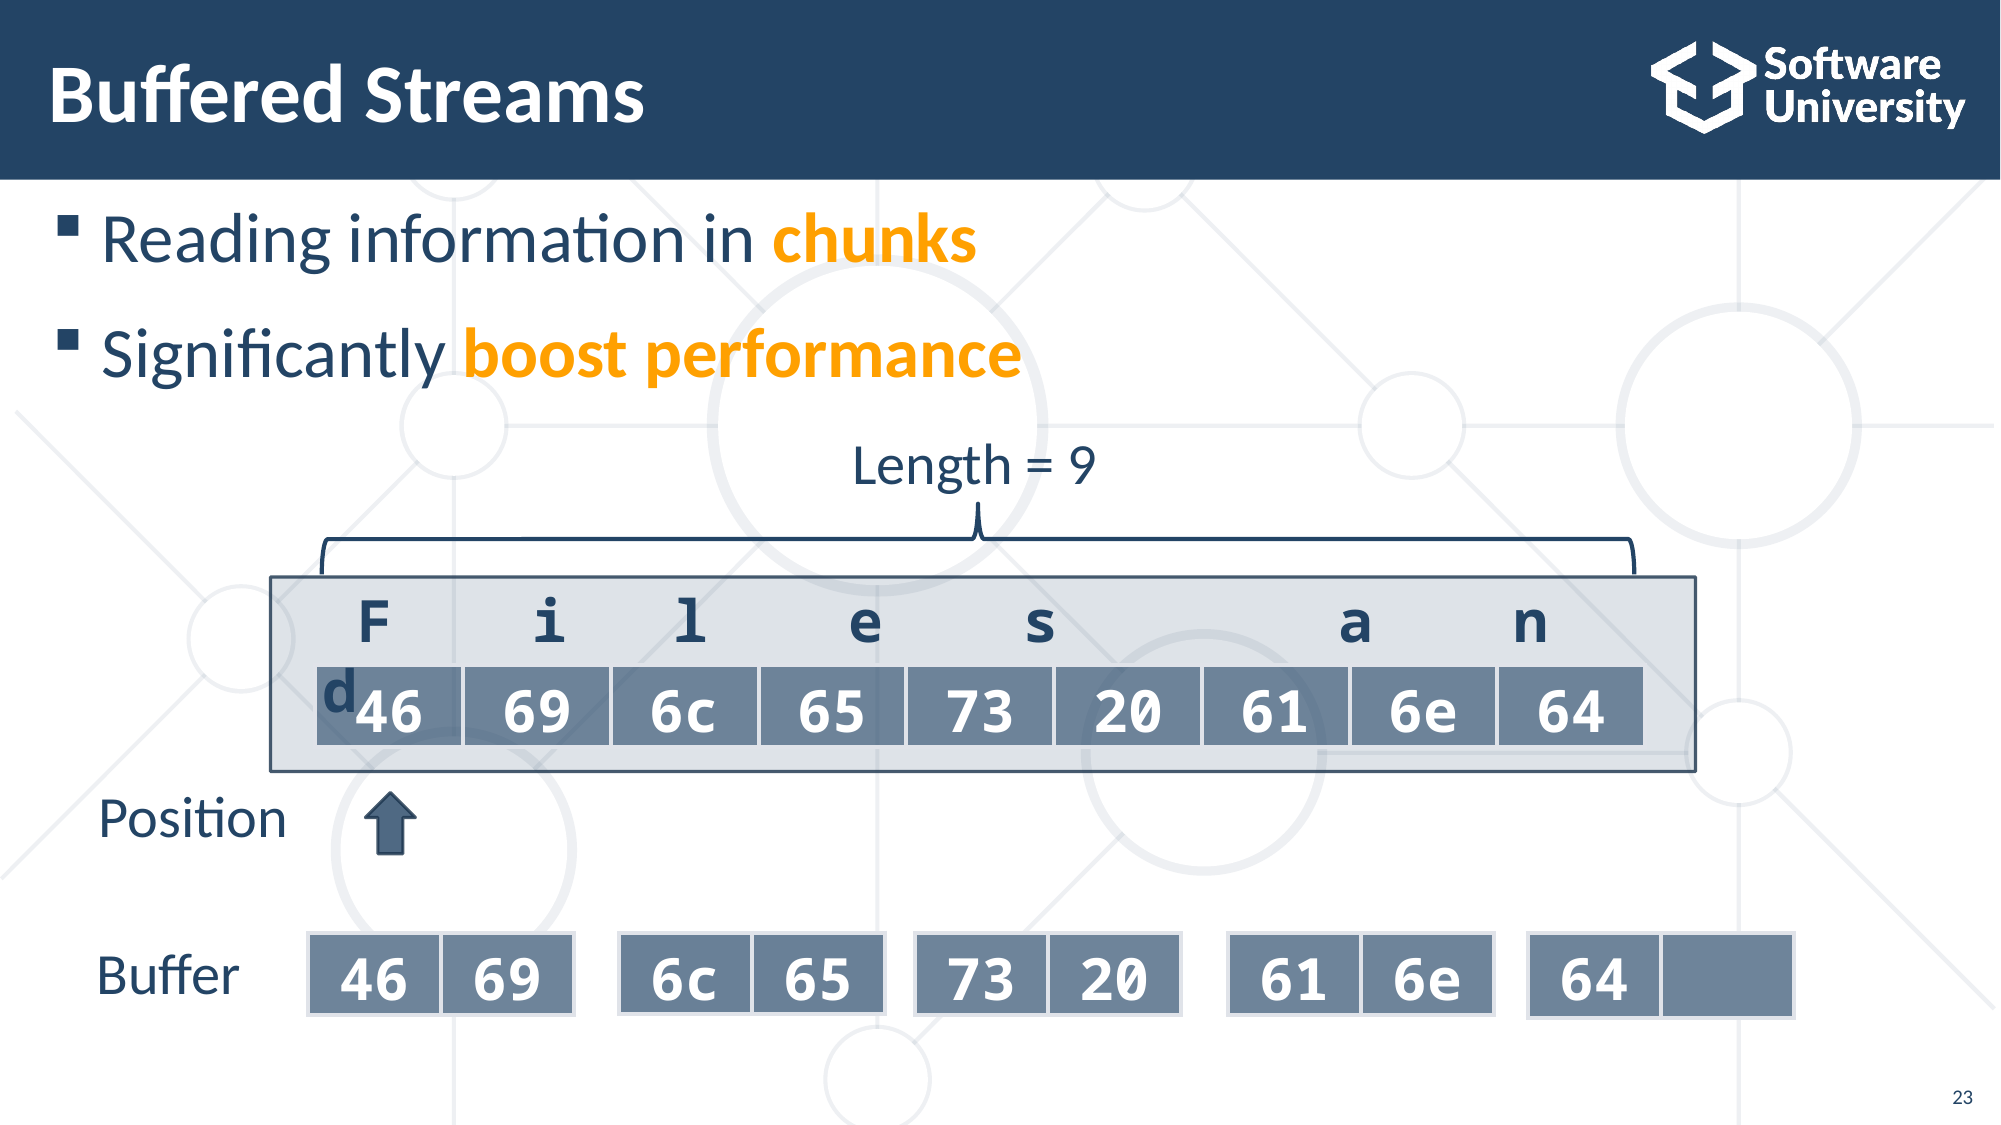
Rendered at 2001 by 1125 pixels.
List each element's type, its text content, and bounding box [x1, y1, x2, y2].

text_box [363, 790, 418, 856]
table_header 64 [1499, 667, 1643, 745]
text_box Reading information in chunks Significantly boost performance [34, 182, 1971, 1096]
table_header [1663, 935, 1792, 1016]
title Buffered Streams [31, 16, 1625, 162]
text_box [320, 504, 1636, 575]
table_header 20 [1056, 667, 1200, 745]
text_box Length = 9 [837, 418, 1175, 504]
table_header 65 [761, 667, 904, 745]
table_header 73 [917, 935, 1046, 1013]
table_header 73 [908, 667, 1052, 745]
table_header 6e [1352, 667, 1495, 745]
text_box [268, 575, 1698, 774]
table_header 20 [1050, 935, 1179, 1013]
text_box Position [83, 771, 310, 857]
table_header 69 [443, 935, 572, 1013]
text_box F i l e s a n d [308, 577, 1648, 732]
table_header 6c [613, 667, 757, 745]
table_header 65 [754, 935, 883, 1012]
text_box Buffer [81, 928, 308, 1014]
table_header 46 [310, 935, 439, 1013]
picture [1651, 41, 1966, 134]
table_header 6e [1363, 935, 1492, 1013]
table_header 69 [465, 667, 609, 745]
table_header 61 [1230, 935, 1359, 1013]
slide_number 23 [1927, 1067, 1989, 1117]
table_header 6c [621, 935, 750, 1012]
table_header 61 [1204, 667, 1348, 745]
table_header 46 [317, 667, 461, 745]
table_header 64 [1530, 935, 1659, 1016]
